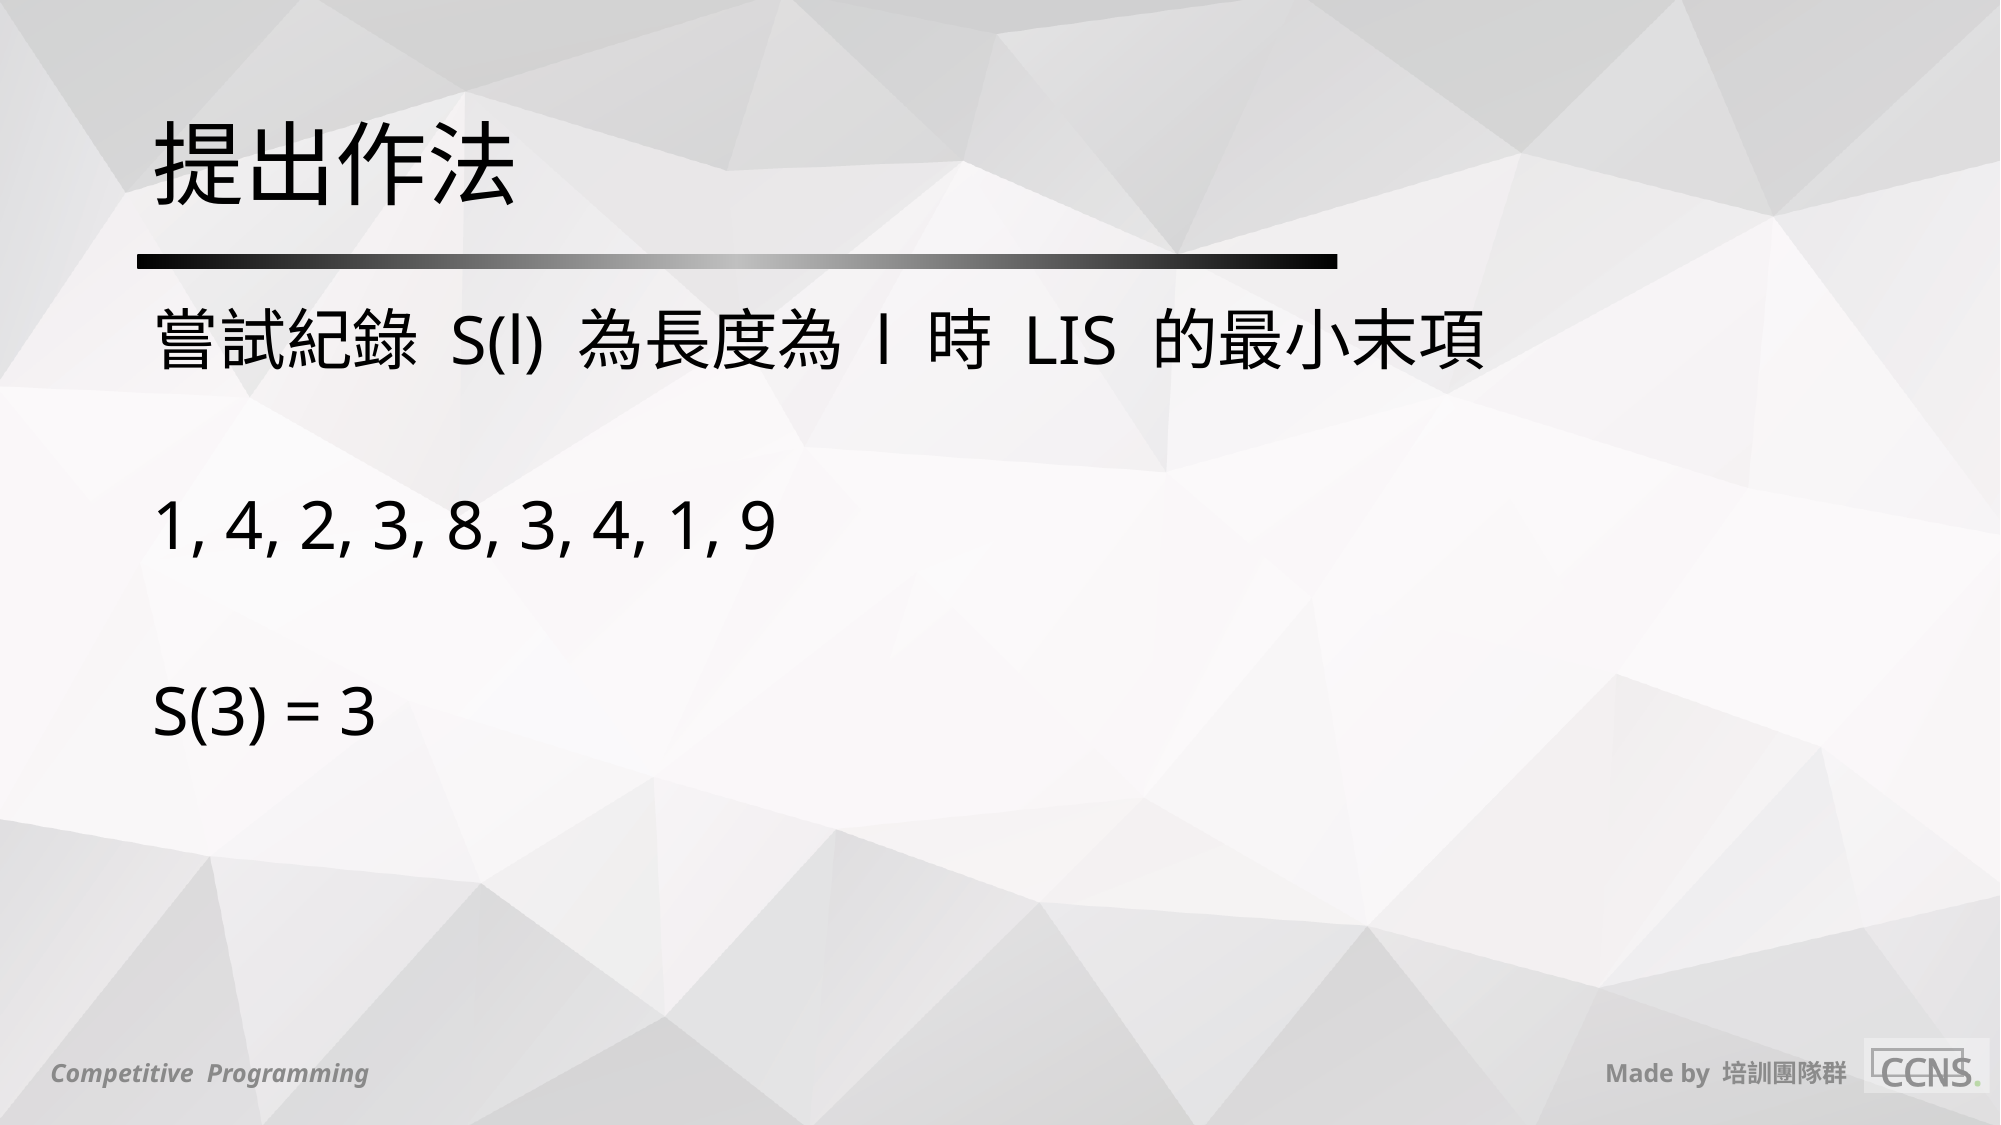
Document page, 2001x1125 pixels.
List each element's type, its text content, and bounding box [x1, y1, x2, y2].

title 提出作法 [137, 59, 1863, 278]
list 嘗試紀錄 S(l) 為長度為 l 時 LIS 的最小末項 1, 4, 2, 3, 8, 3, 4, 1, 9 S(3) = 3 [137, 299, 1863, 1014]
picture [0, 0, 2000, 1125]
